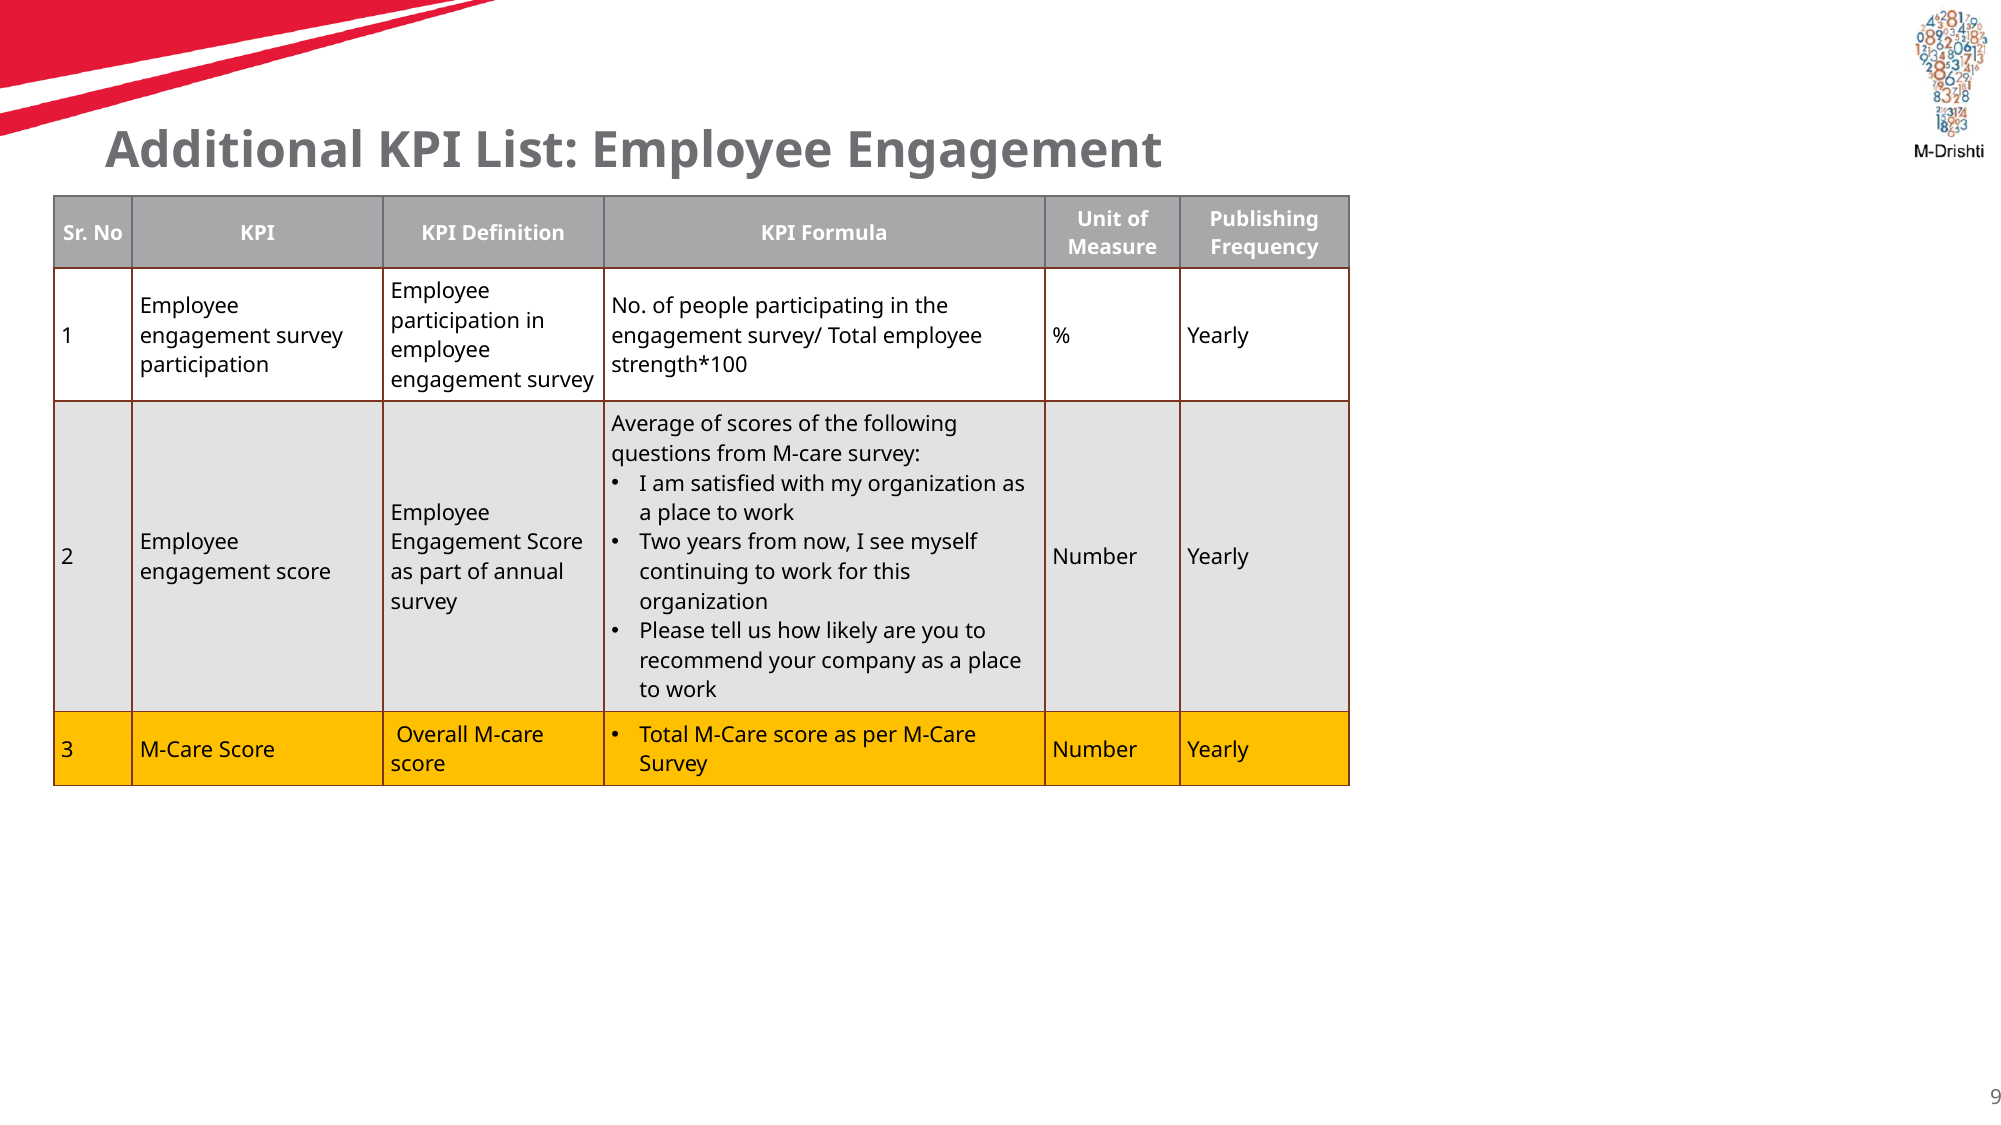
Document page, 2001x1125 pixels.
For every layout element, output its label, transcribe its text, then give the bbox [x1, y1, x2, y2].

table_cell Yearly [1181, 712, 1348, 785]
table_header KPI [133, 197, 382, 267]
table_cell 2 [55, 402, 131, 711]
table_header KPI Definition [384, 197, 603, 267]
table_cell 3 [55, 712, 131, 785]
picture [0, 0, 497, 136]
table_cell Number [1046, 402, 1179, 711]
table_cell Number [1046, 712, 1179, 785]
table_header KPI Formula [605, 197, 1044, 267]
table_cell Overall M-care score [384, 712, 603, 785]
picture [1897, 1, 1998, 170]
table_cell Employee Engagement Score as part of annual survey [384, 402, 603, 711]
table_cell Employee engagement score [133, 402, 382, 711]
table_header Unit of Measure [1046, 197, 1179, 267]
table_cell Total M-Care score as per M-Care Survey [605, 712, 1044, 785]
table_cell Employee participation in employee engagement survey [384, 269, 603, 400]
table_cell Yearly [1181, 402, 1348, 711]
table_cell M-Care Score [133, 712, 382, 785]
table_cell No. of people participating in the engagement survey/ Total employee strength*100 [605, 269, 1044, 400]
table_header Sr. No [55, 197, 131, 267]
table_cell 1 [55, 269, 131, 400]
table_header Publishing Frequency [1181, 197, 1348, 267]
title Additional KPI List: Employee Engagement [104, 117, 1905, 179]
table_cell Average of scores of the following questions from M-care survey: I am satisfied with my organization as a place to work Two years from now, I see myself continuing to work for this organization Please tell us how likely are you to recommend your company as a place to work [605, 402, 1044, 711]
table_cell % [1046, 269, 1179, 400]
table_cell Yearly [1181, 269, 1348, 400]
table_cell Employee engagement survey participation [133, 269, 382, 400]
